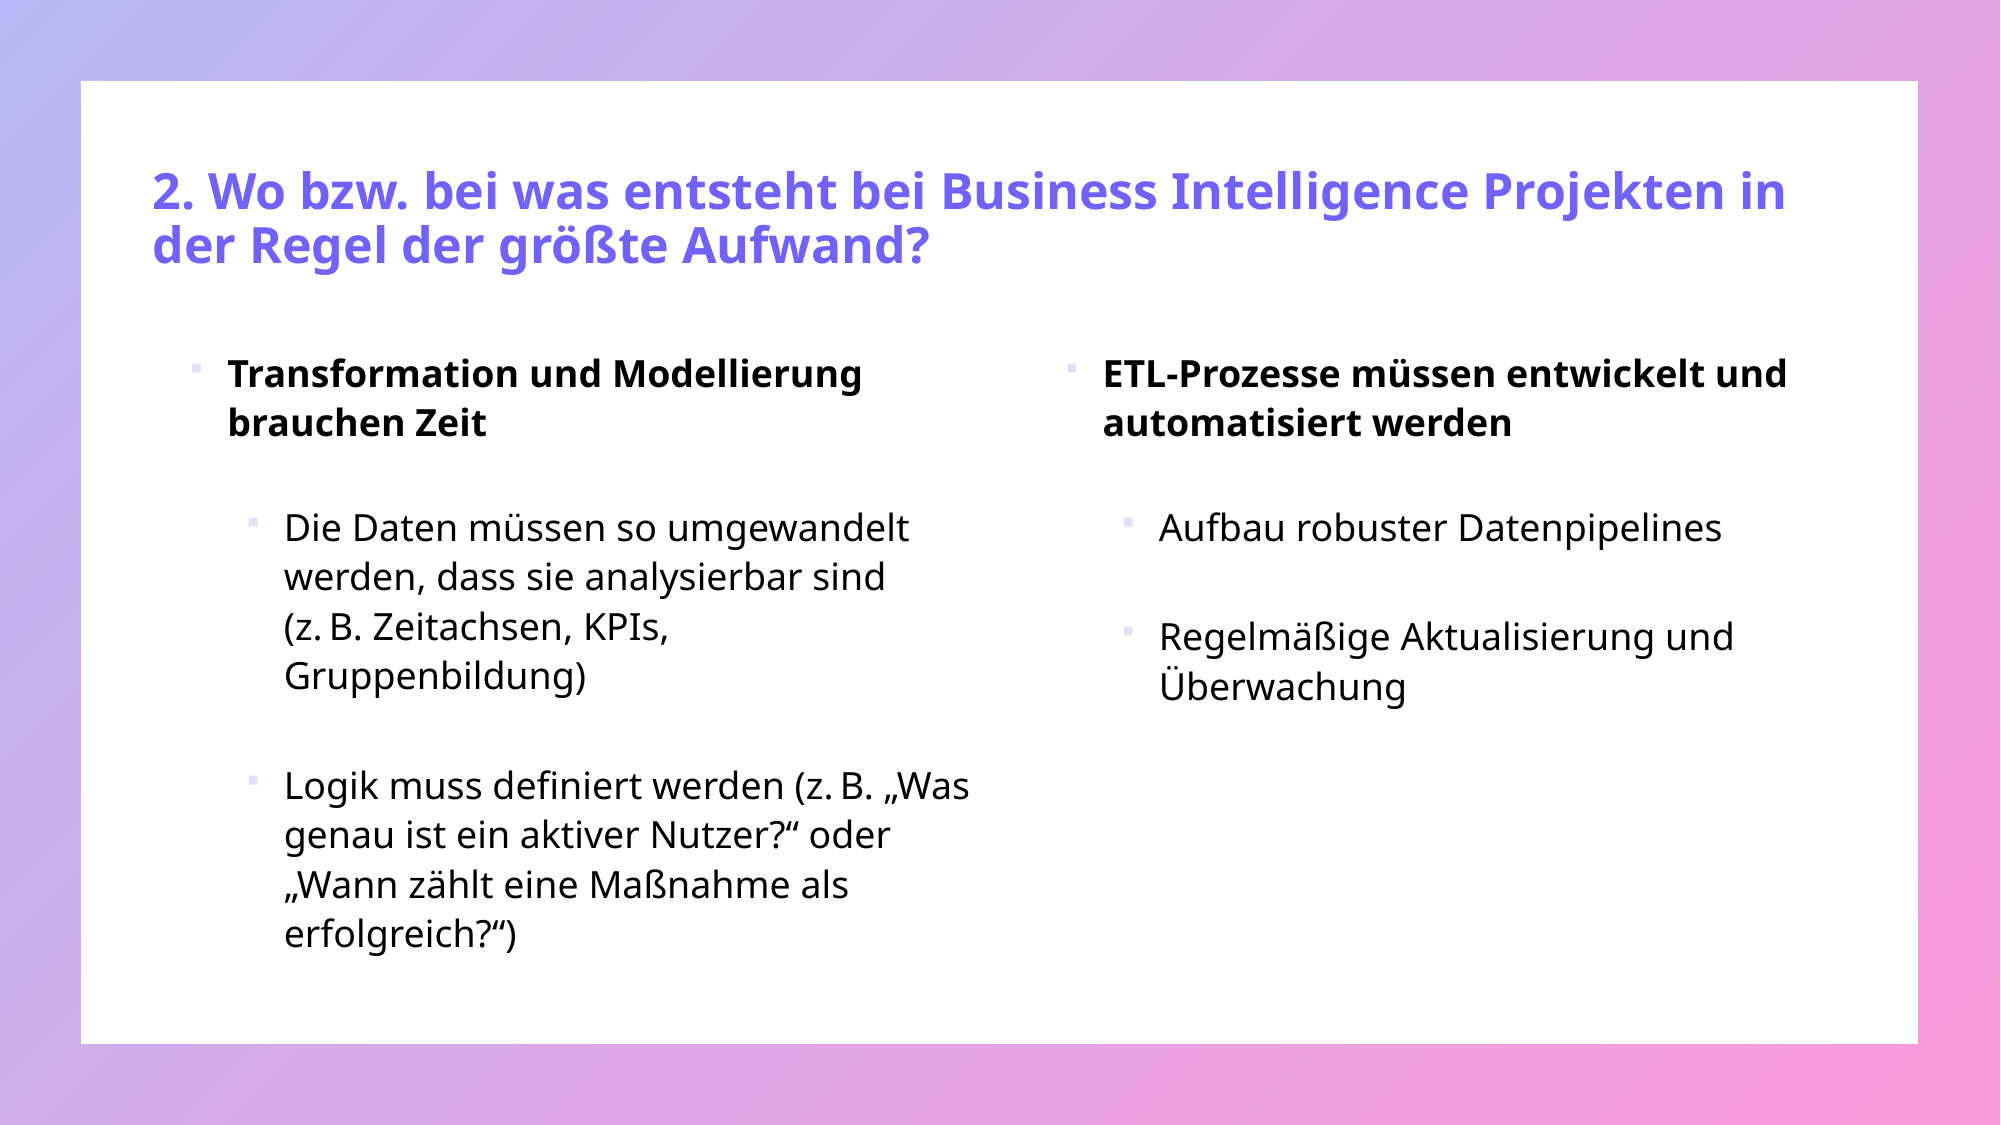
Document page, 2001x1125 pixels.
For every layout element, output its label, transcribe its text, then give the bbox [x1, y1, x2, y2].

title 2. Wo bzw. bei was entsteht bei Business Intelligence Projekten in der Regel der größte Aufwand? [137, 111, 1863, 330]
list ETL-Prozesse müssen entwickelt und automatisiert werden Aufbau robuster Datenpipelines Regelmäßige Aktualisierung und Überwachung [1012, 337, 1863, 1014]
list Transformation und Modellierung brauchen Zeit Die Daten müssen so umgewandelt werden, dass sie analysierbar sind (z. B. Zeitachsen, KPIs, Gruppenbildung) Logik muss definiert werden (z. B. „Was genau ist ein aktiver Nutzer?“ oder „Wann zählt eine Maßnahme als erfolgreich?“) [137, 337, 988, 1014]
